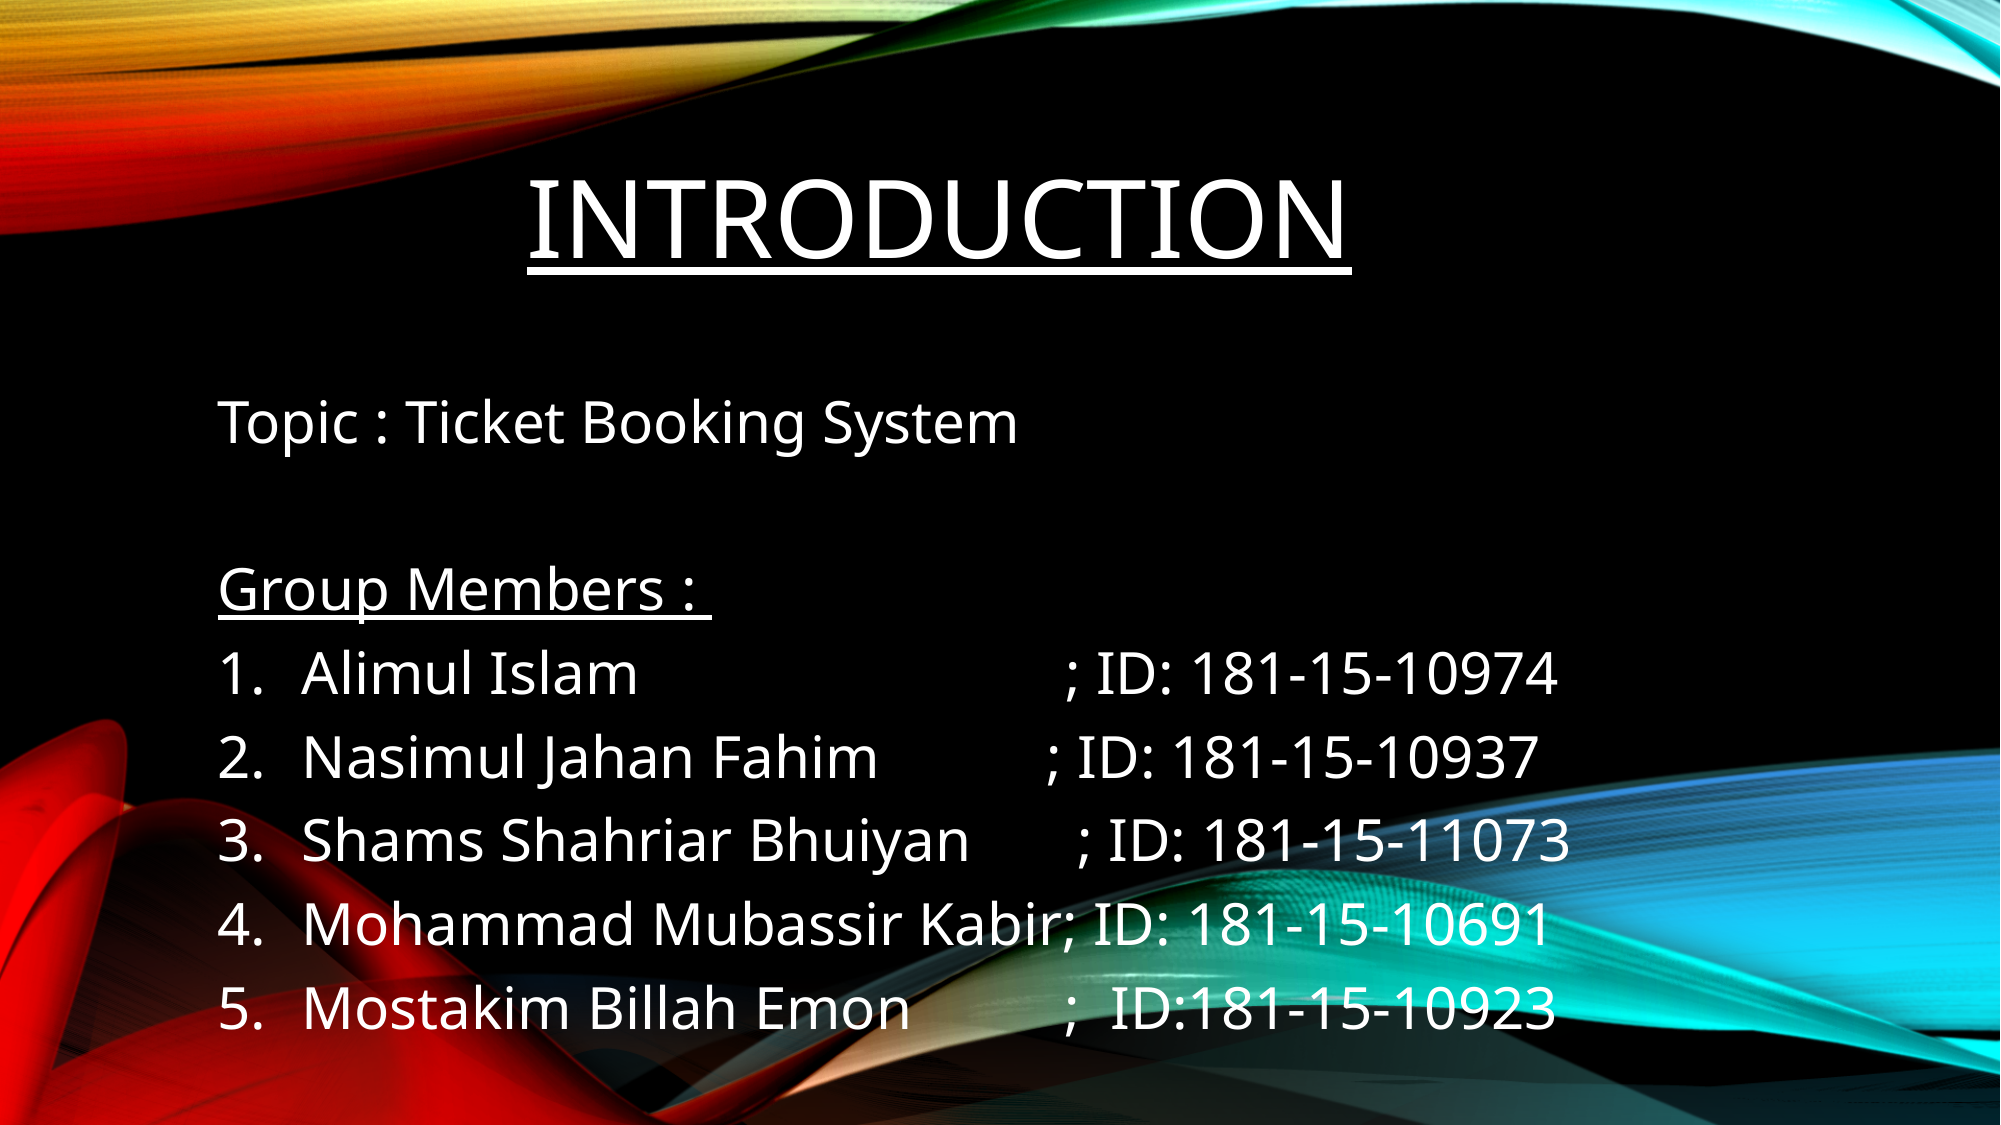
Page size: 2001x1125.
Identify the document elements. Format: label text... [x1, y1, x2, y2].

picture [0, 0, 2000, 237]
title Introduction [511, 154, 1443, 290]
subtitle Topic : Ticket Booking System Group Members : Alimul Islam ; ID: 181-15-10974 Nasimul Jahan Fahim ; ID: 181-15-10937 Shams Shahriar Bhuiyan ; ID: 181-15-11073 Mohammad Mubassir Kabir; ID: 181-15-10691 Mostakim Billah Emon ; ID:181-15-10923 [202, 385, 1753, 1059]
picture [0, 717, 2000, 1125]
